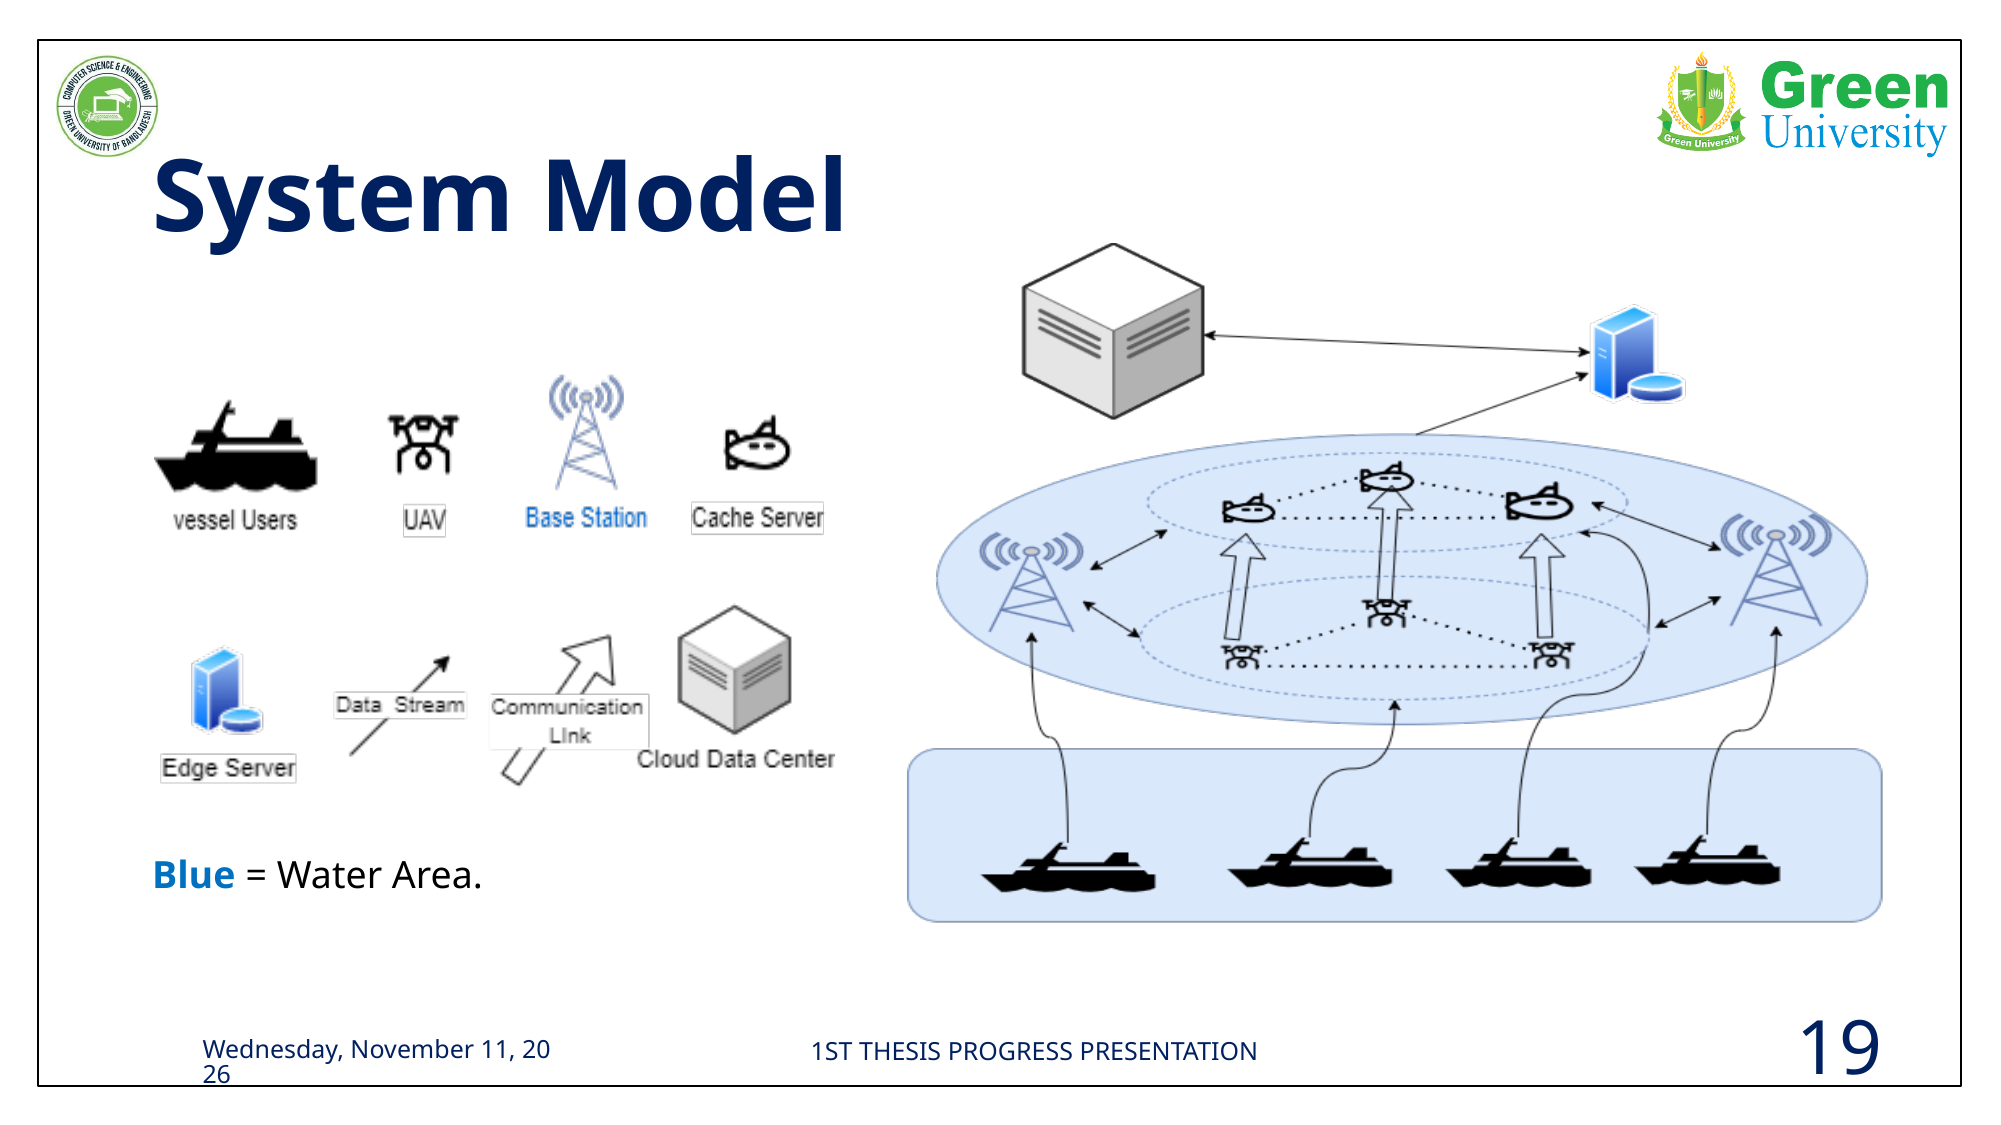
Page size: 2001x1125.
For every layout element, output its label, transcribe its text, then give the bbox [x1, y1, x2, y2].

title System Model [137, 90, 1863, 309]
picture [153, 337, 865, 550]
picture [1645, 39, 1958, 175]
footer 1ST THESIS PROGRESS PRESENTATION [647, 1020, 1422, 1081]
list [863, 243, 1944, 947]
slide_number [187, 1020, 570, 1081]
text_box Blue = Water Area. [137, 843, 782, 904]
picture [56, 54, 159, 157]
slide_number 19 [1617, 1014, 1898, 1075]
picture [121, 594, 836, 788]
